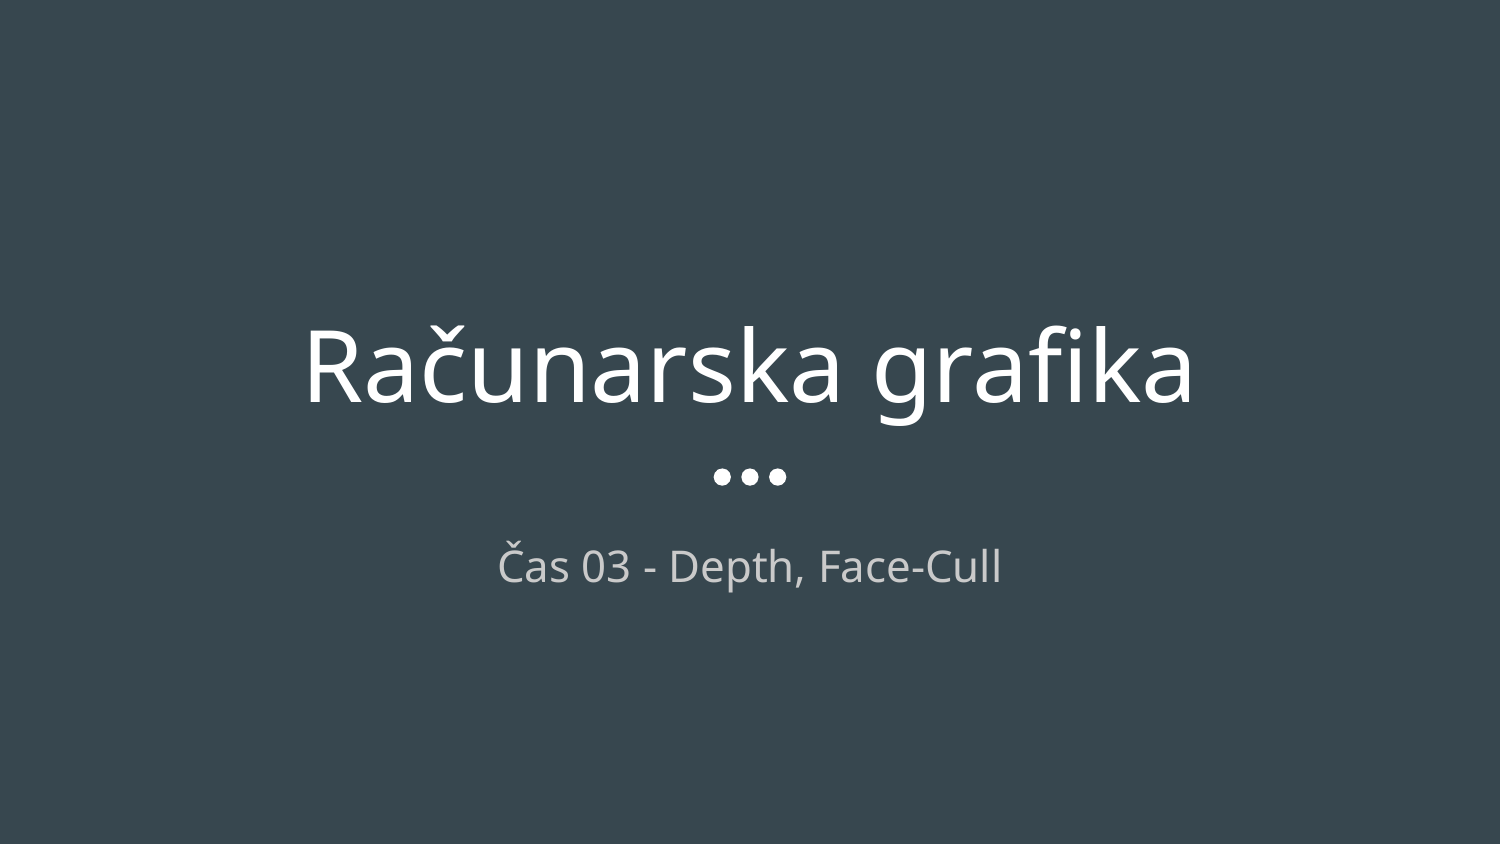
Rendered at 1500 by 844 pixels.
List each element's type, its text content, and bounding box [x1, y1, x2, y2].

subtitle Čas 03 - Depth, Face-Cull [110, 520, 1390, 651]
title Računarska grafika [110, 162, 1390, 447]
